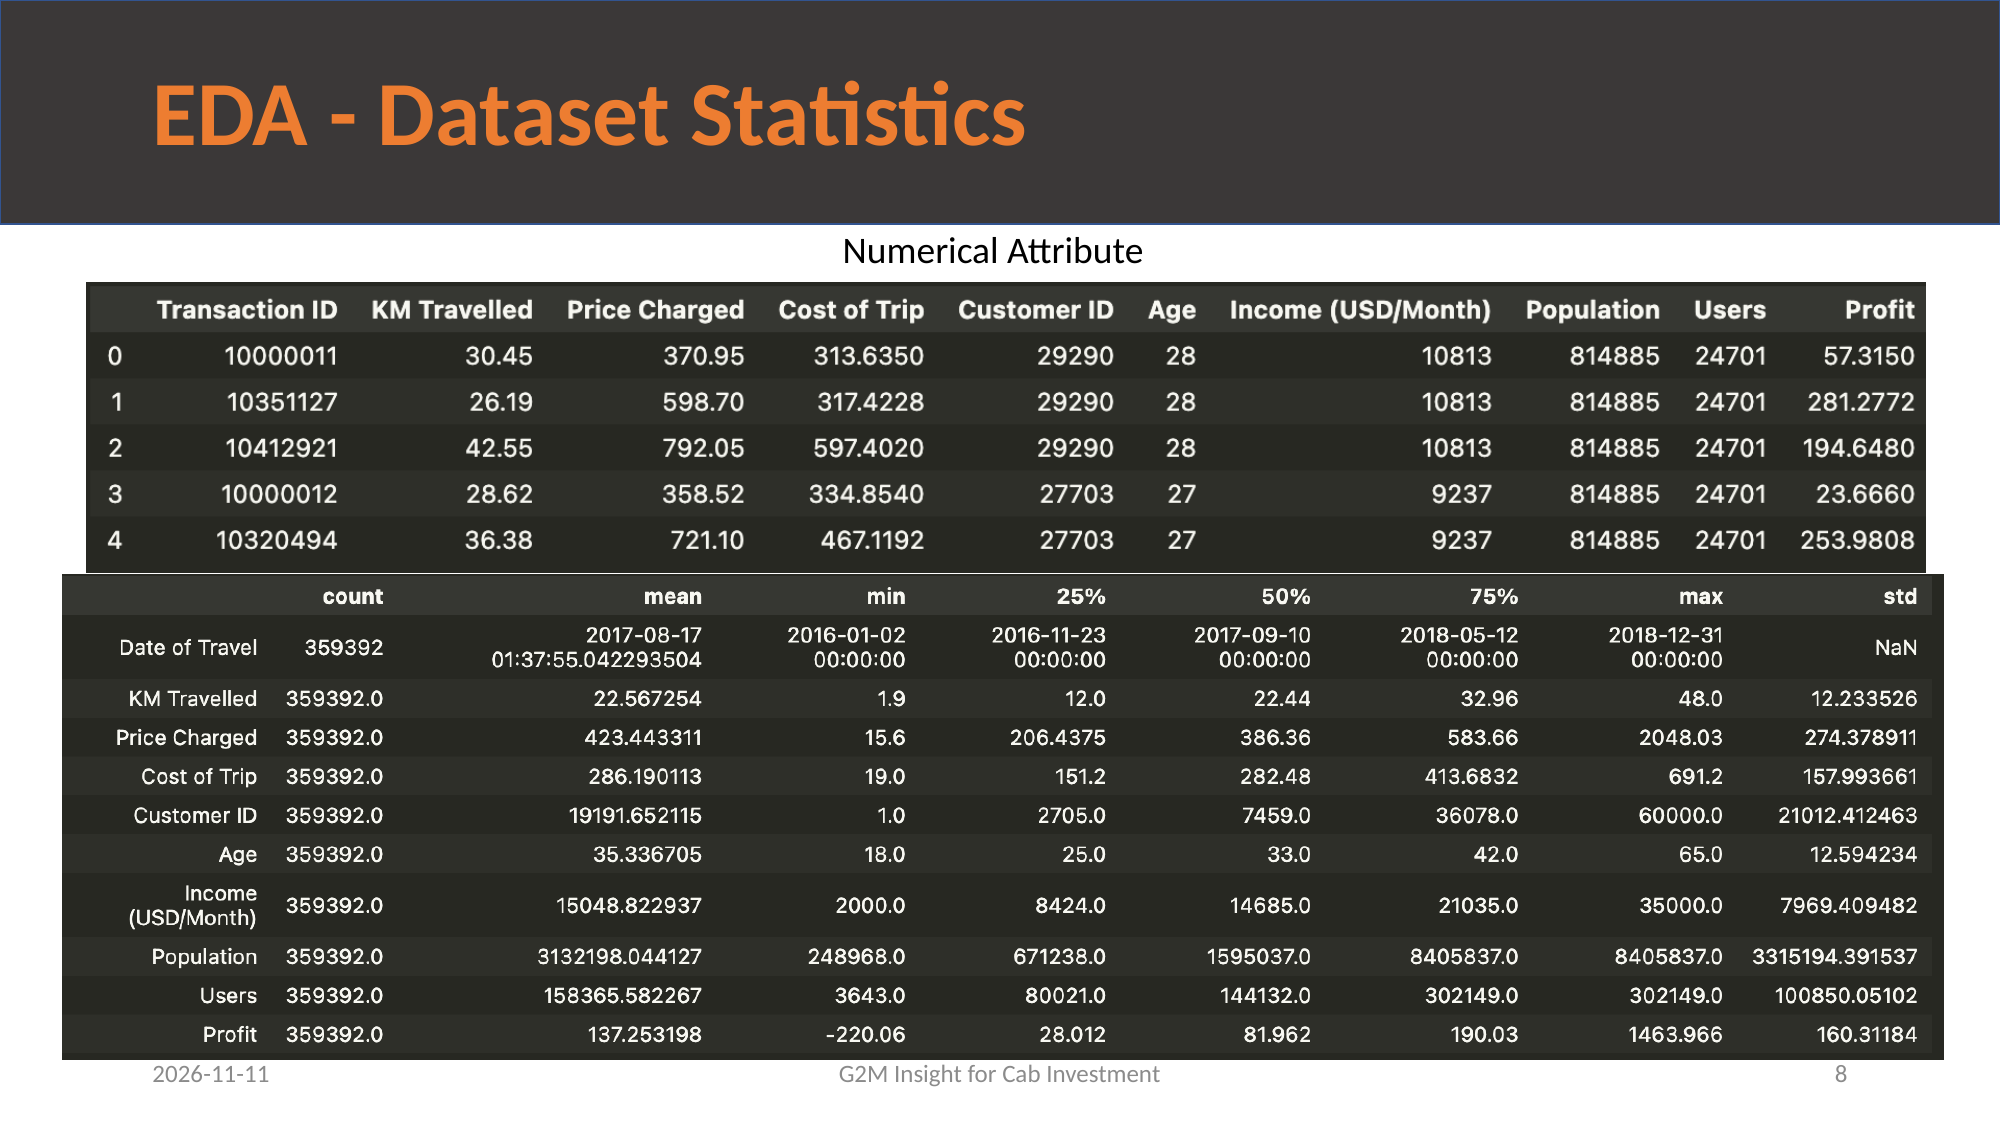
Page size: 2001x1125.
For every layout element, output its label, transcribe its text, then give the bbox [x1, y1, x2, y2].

text_box [0, 0, 2000, 225]
footer G2M Insight for Cab Investment [662, 1060, 1338, 1103]
title EDA - Dataset Statistics [137, 7, 1863, 225]
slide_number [137, 1060, 588, 1103]
text_box Numerical Attribute [827, 218, 1159, 282]
picture [62, 574, 1944, 1060]
picture [86, 282, 1926, 573]
slide_number 8 [1412, 1060, 1863, 1103]
